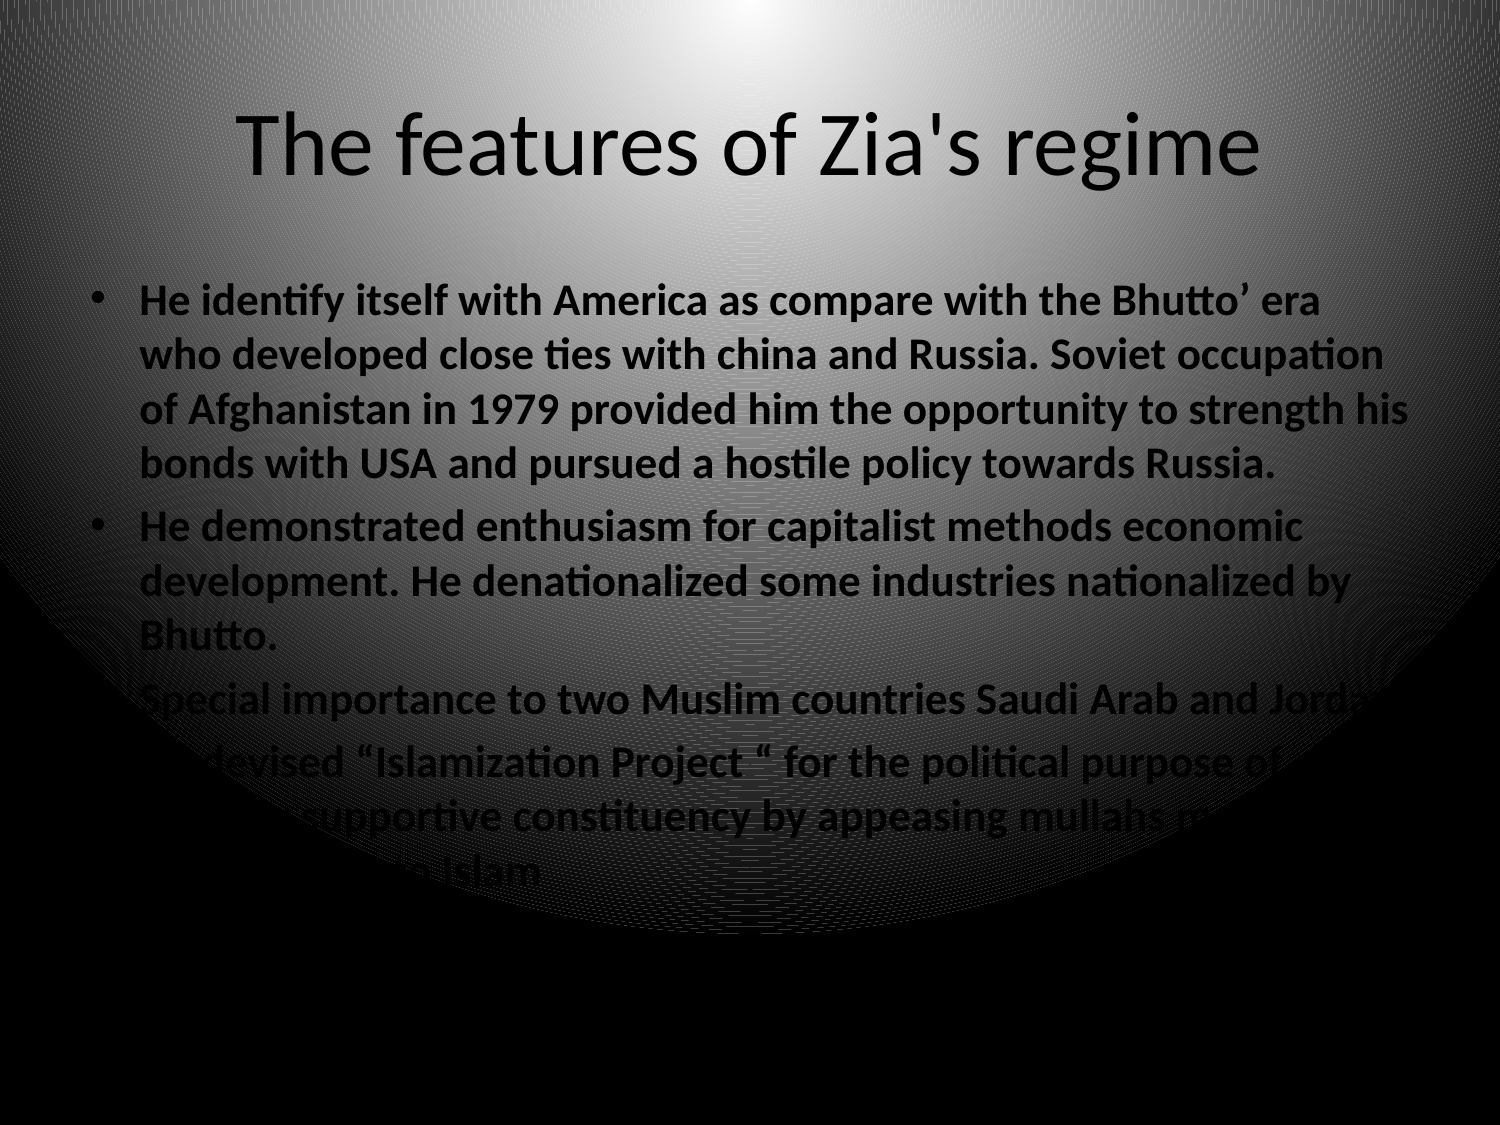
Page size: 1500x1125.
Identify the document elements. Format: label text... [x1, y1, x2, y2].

list He identify itself with America as compare with the Bhutto’ era who developed close ties with china and Russia. Soviet occupation of Afghanistan in 1979 provided him the opportunity to strength his bonds with USA and pursued a hostile policy towards Russia. He demonstrated enthusiasm for capitalist methods economic development. He denationalized some industries nationalized by Bhutto. Special importance to two Muslim countries Saudi Arab and Jordan. He devised “Islamization Project “ for the political purpose of building supportive constituency by appeasing mullahs more than commitment to Islam [75, 262, 1425, 1005]
title The features of Zia's regime [75, 45, 1425, 233]
